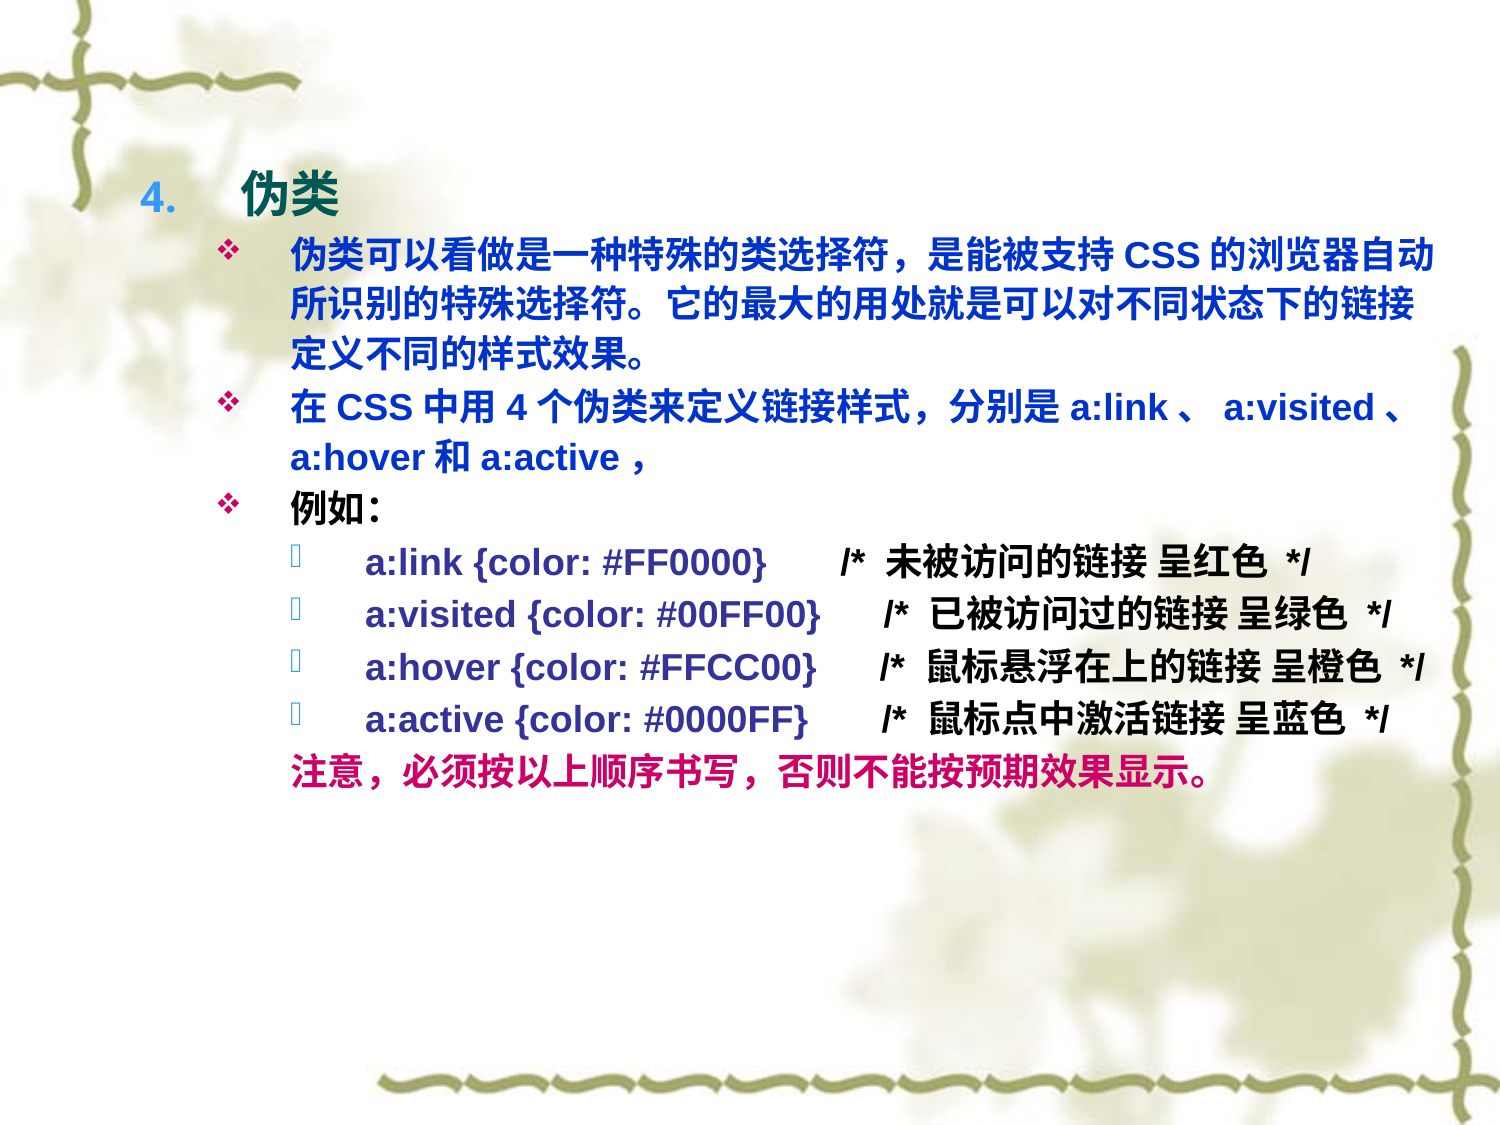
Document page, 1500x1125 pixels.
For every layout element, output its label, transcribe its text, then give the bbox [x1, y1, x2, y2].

picture [0, 0, 1500, 1125]
list 伪类 伪类可以看做是一种特殊的类选择符，是能被支持CSS的浏览器自动所识别的特殊选择符。它的最大的用处就是可以对不同状态下的链接定义不同的样式效果。 在CSS中用4个伪类来定义链接样式，分别是a:link、a:visited、a:hover和a:active， 例如： a:link {color: #FF0000} /* 未被访问的链接 呈红色 */ a:visited {color: #00FF00} /* 已被访问过的链接 呈绿色 */ a:hover {color: #FFCC00} /* 鼠标悬浮在上的链接 呈橙色 */ a:active {color: #0000FF} /* 鼠标点中激活链接 呈蓝色 */ 注意，必须按以上顺序书写，否则不能按预期效果显示。 [49, 148, 1452, 1024]
